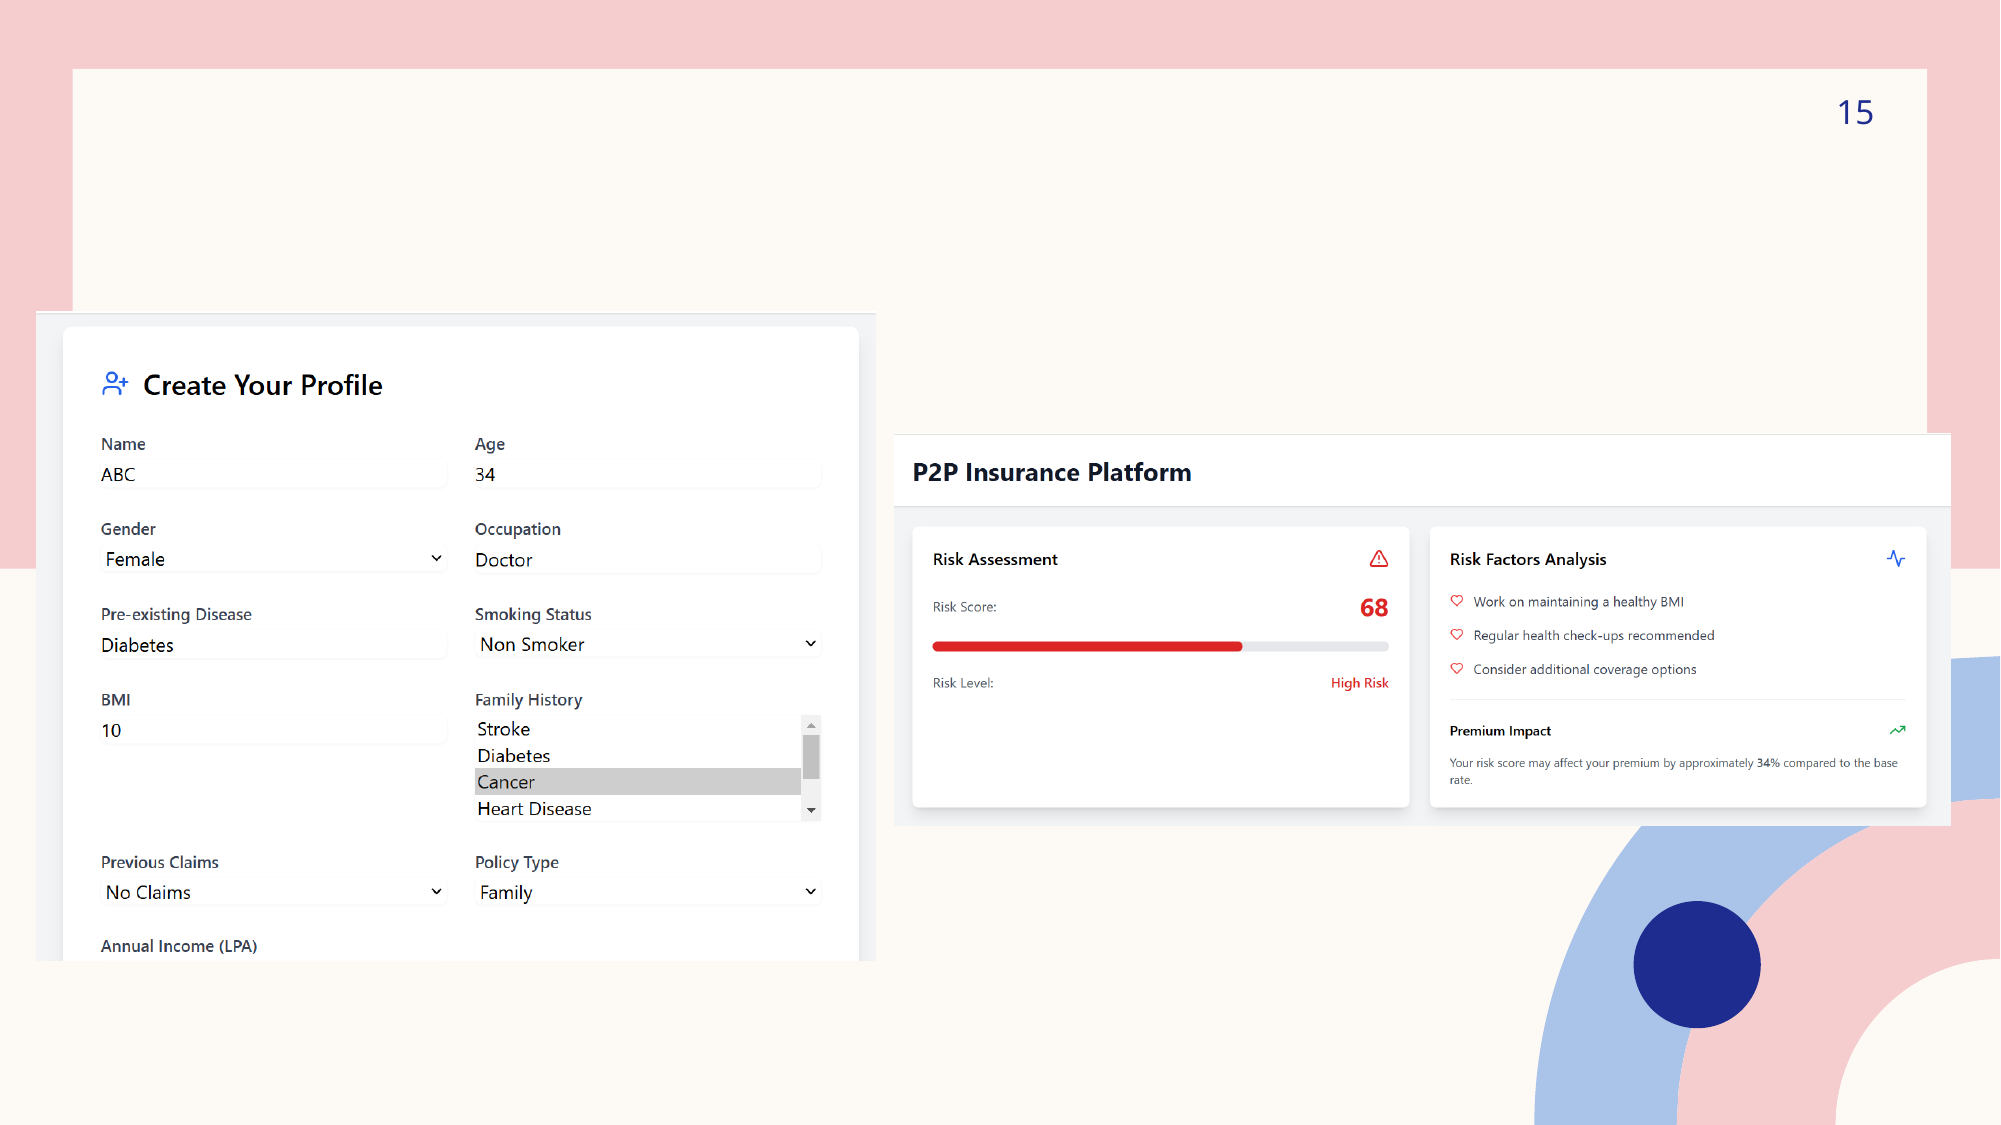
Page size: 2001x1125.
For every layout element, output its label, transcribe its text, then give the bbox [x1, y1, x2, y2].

picture [36, 311, 876, 961]
slide_number 15 [1699, 75, 1875, 153]
picture [894, 433, 1952, 827]
